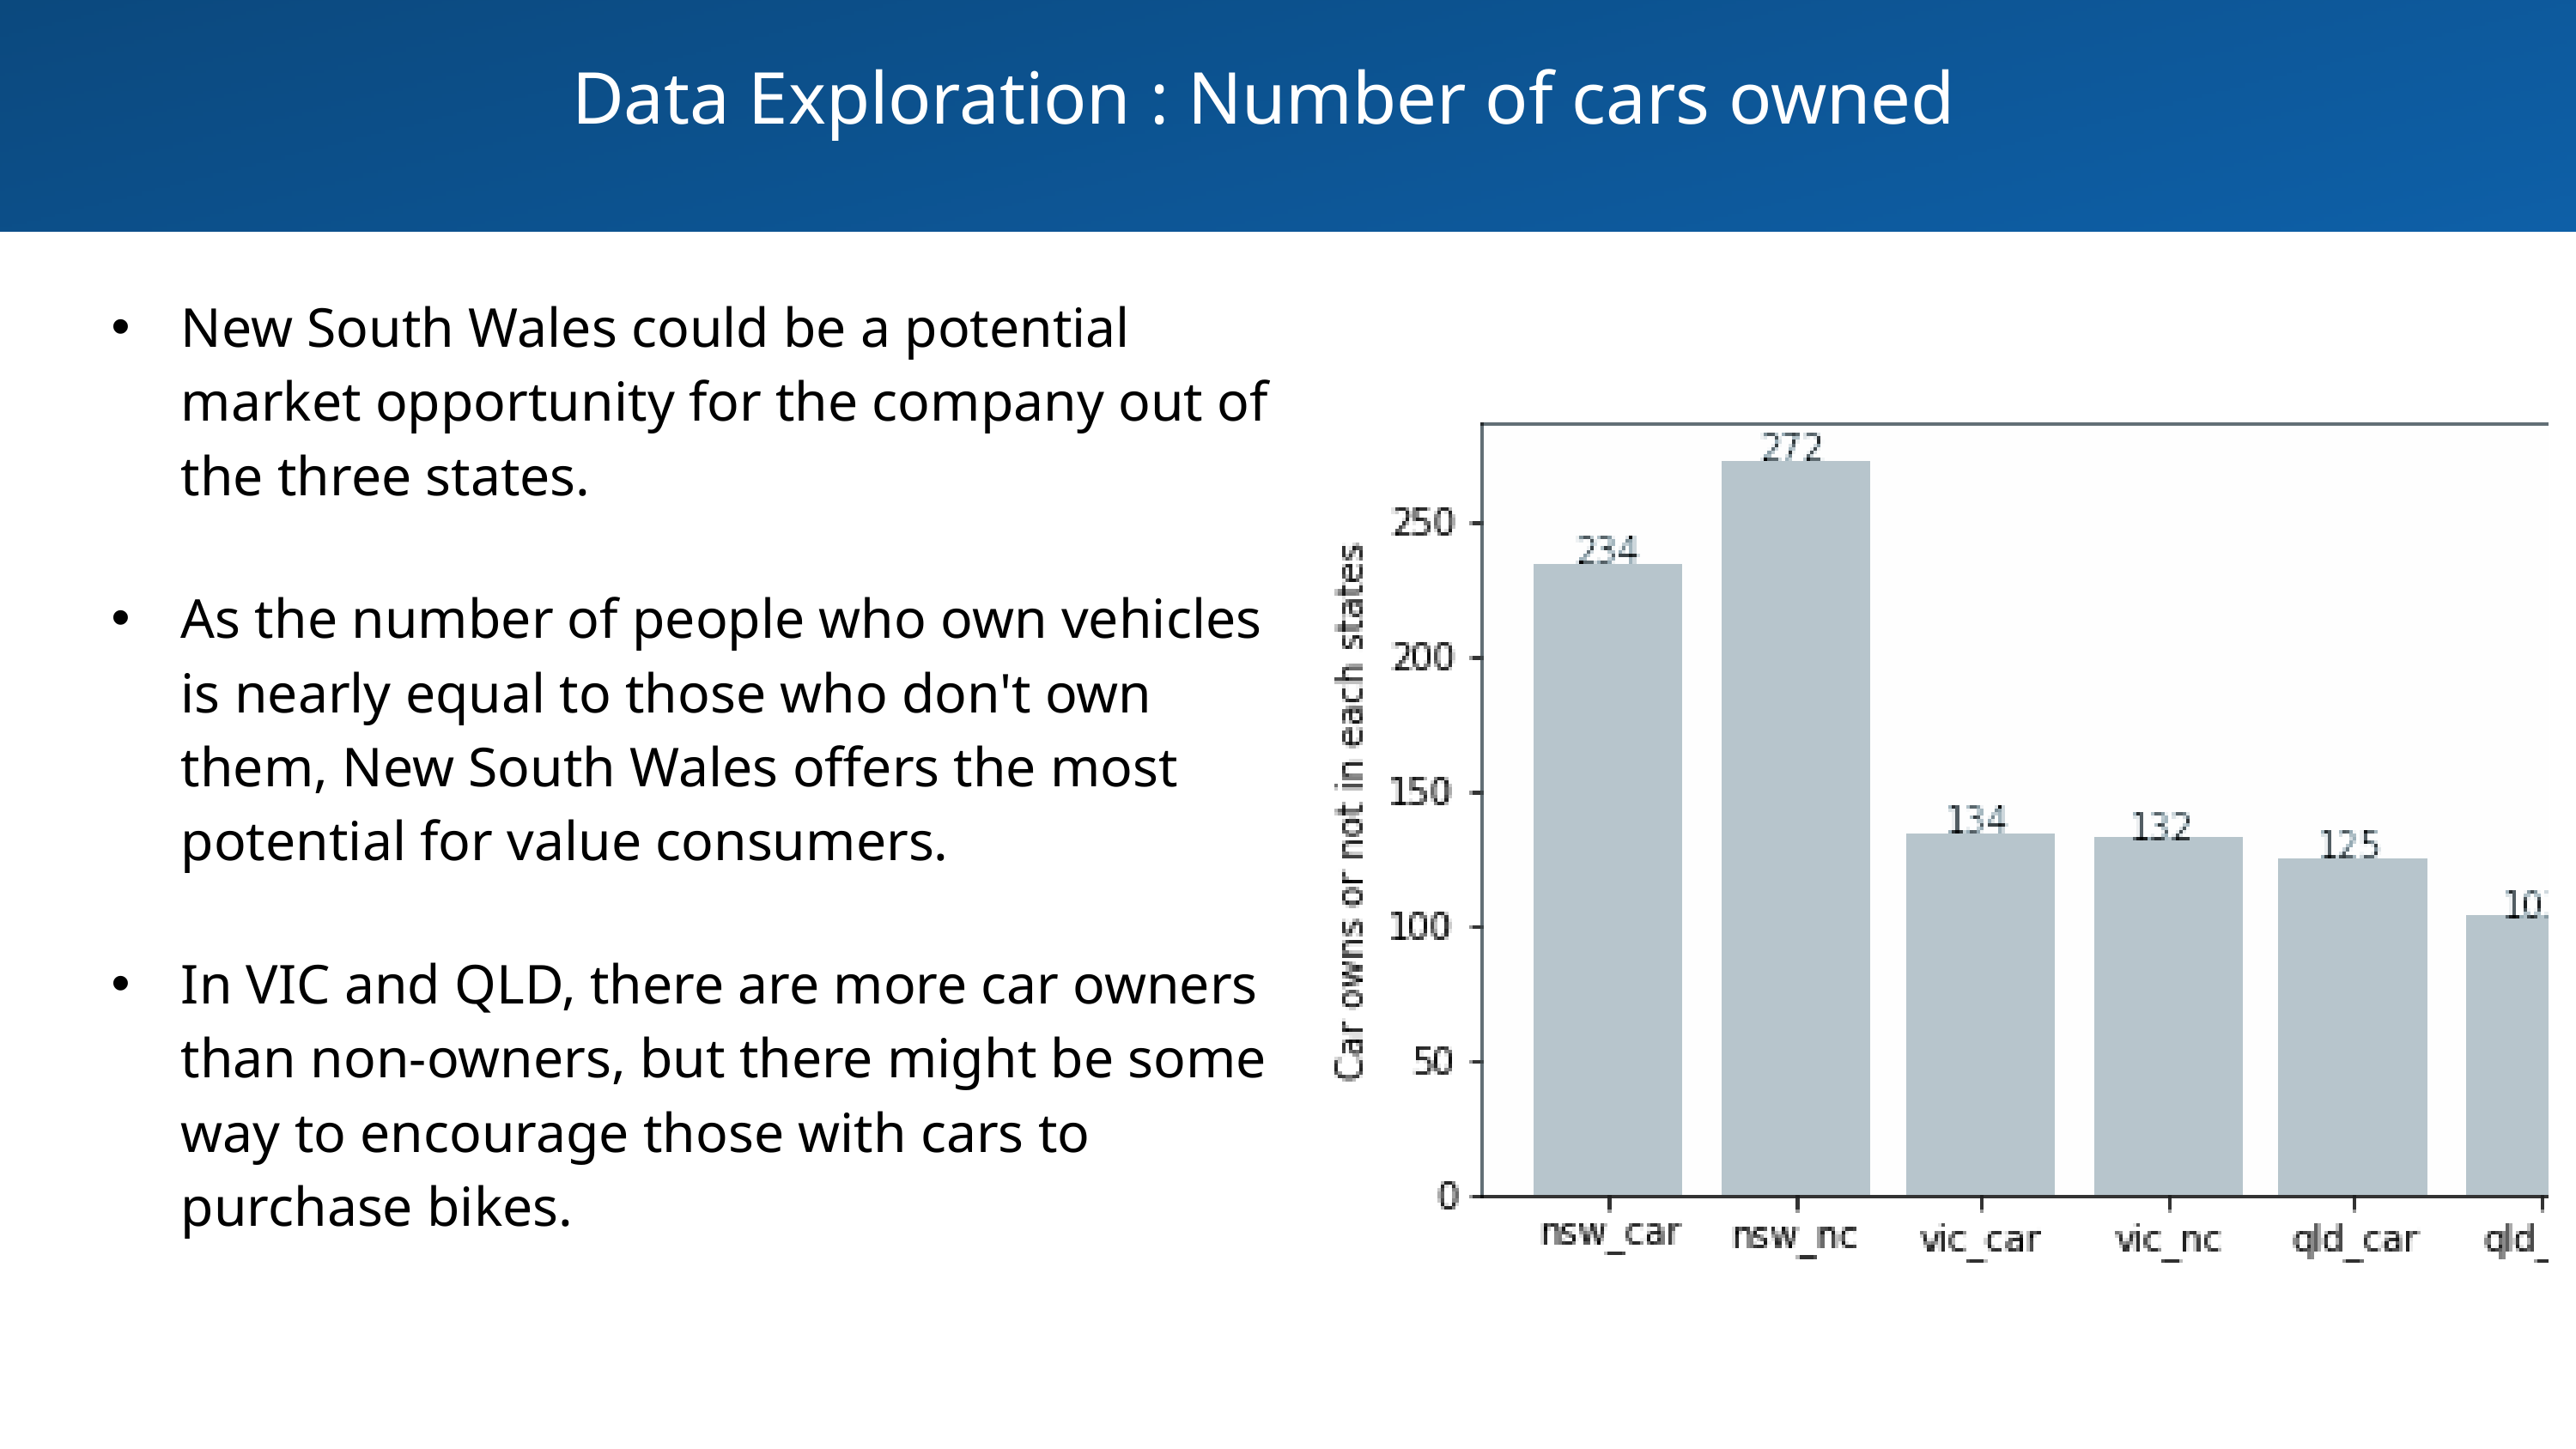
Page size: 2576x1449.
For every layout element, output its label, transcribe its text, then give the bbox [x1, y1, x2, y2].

text_box New South Wales could be a potential market opportunity for the company out of the three states. As the number of people who own vehicles is nearly equal to those who don't own them, New South Wales offers the most potential for value consumers. In VIC and QLD, there are more car owners than non-owners, but there might be some way to encourage those with cars to purchase bikes. [41, 283, 1275, 1367]
text_box [1314, 387, 2549, 1284]
text_box Data Exploration : Number of cars owned [70, 52, 2458, 138]
text_box [0, 0, 2576, 232]
